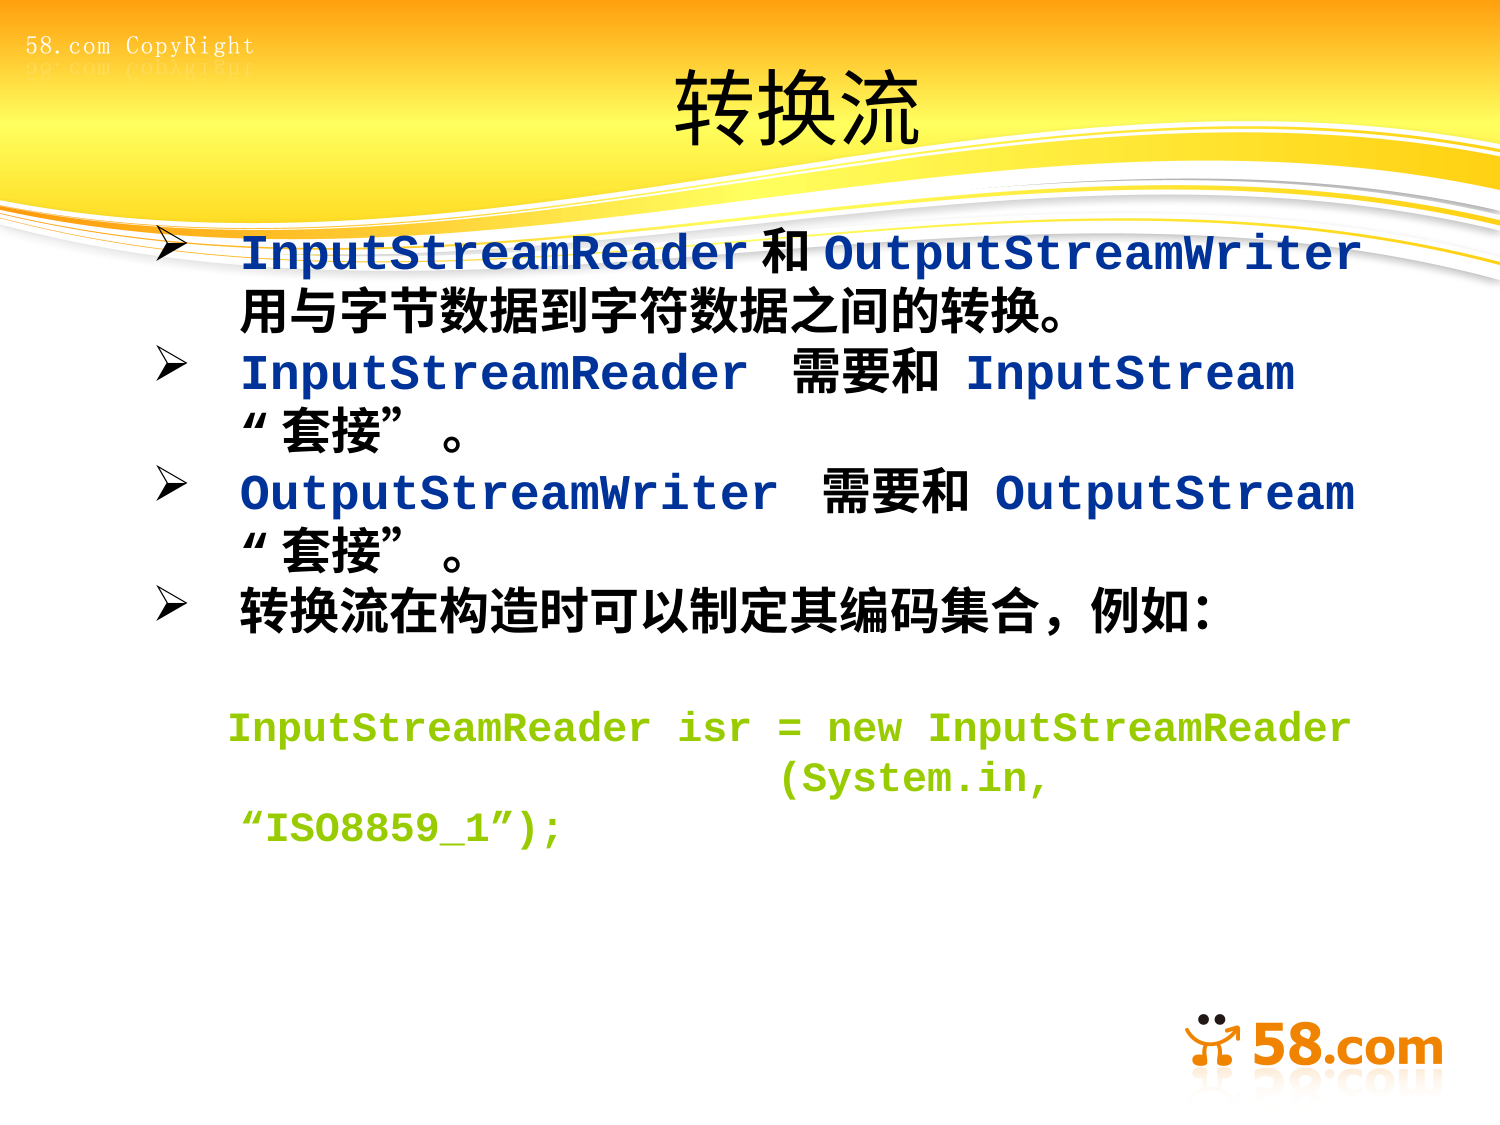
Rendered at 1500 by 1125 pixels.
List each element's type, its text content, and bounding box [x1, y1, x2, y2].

text_box InputStreamReader和OutputStreamWriter用与字节数据到字符数据之间的转换。 InputStreamReader 需要和 InputStream “套接” 。 OutputStreamWriter 需要和 OutputStream “套接” 。 转换流在构造时可以制定其编码集合，例如： InputStreamReader isr = new InputStreamReader (System.in, “ISO8859_1”); [137, 212, 1413, 1000]
title 转换流 [159, 12, 1435, 201]
picture [0, 0, 1500, 1125]
